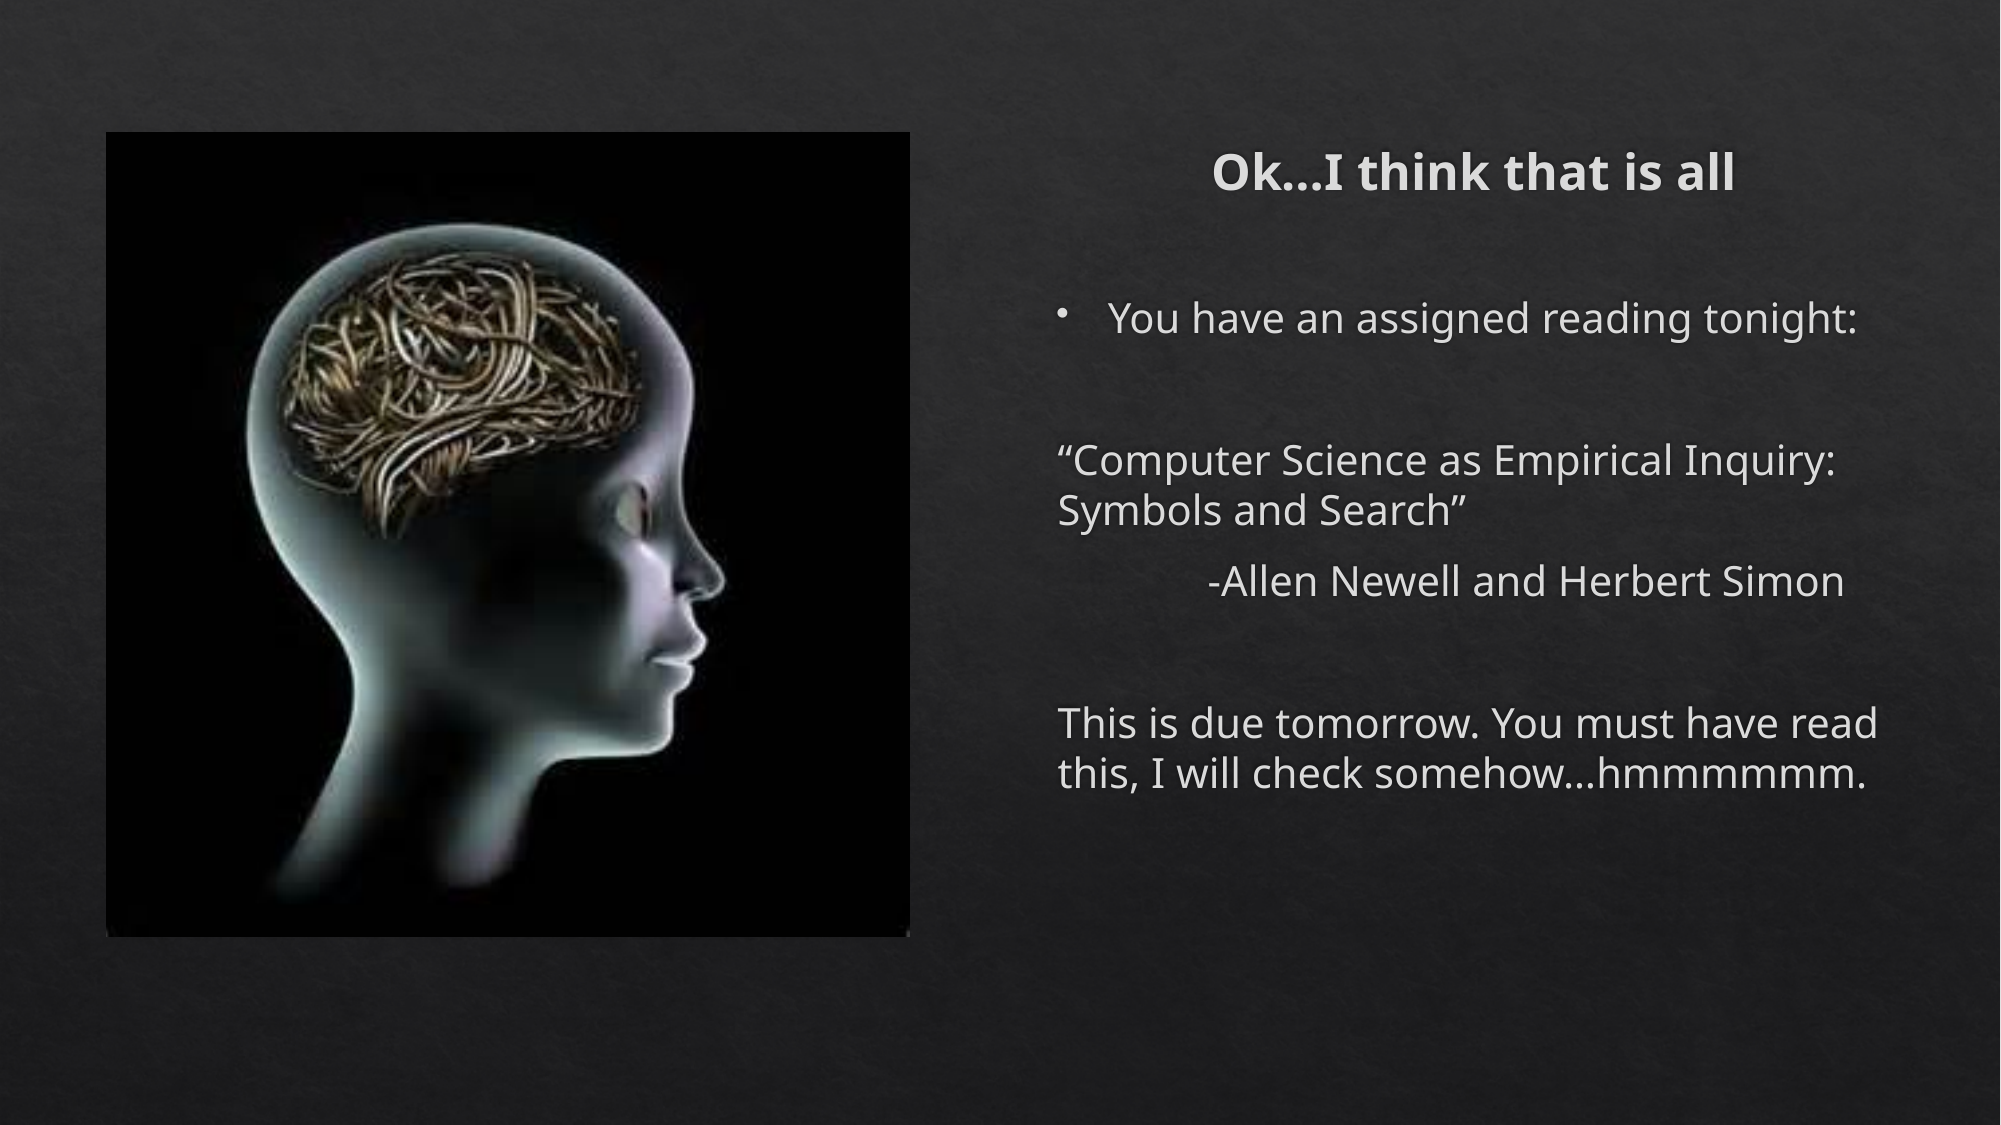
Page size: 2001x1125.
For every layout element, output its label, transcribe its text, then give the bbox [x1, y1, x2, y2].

picture [105, 132, 911, 937]
list Ok…I think that is all You have an assigned reading tonight: “Computer Science as Empirical Inquiry: Symbols and Search” -Allen Newell and Herbert Simon This is due tomorrow. You must have read this, I will check somehow…hmmmmmm. [1036, 132, 1906, 1064]
